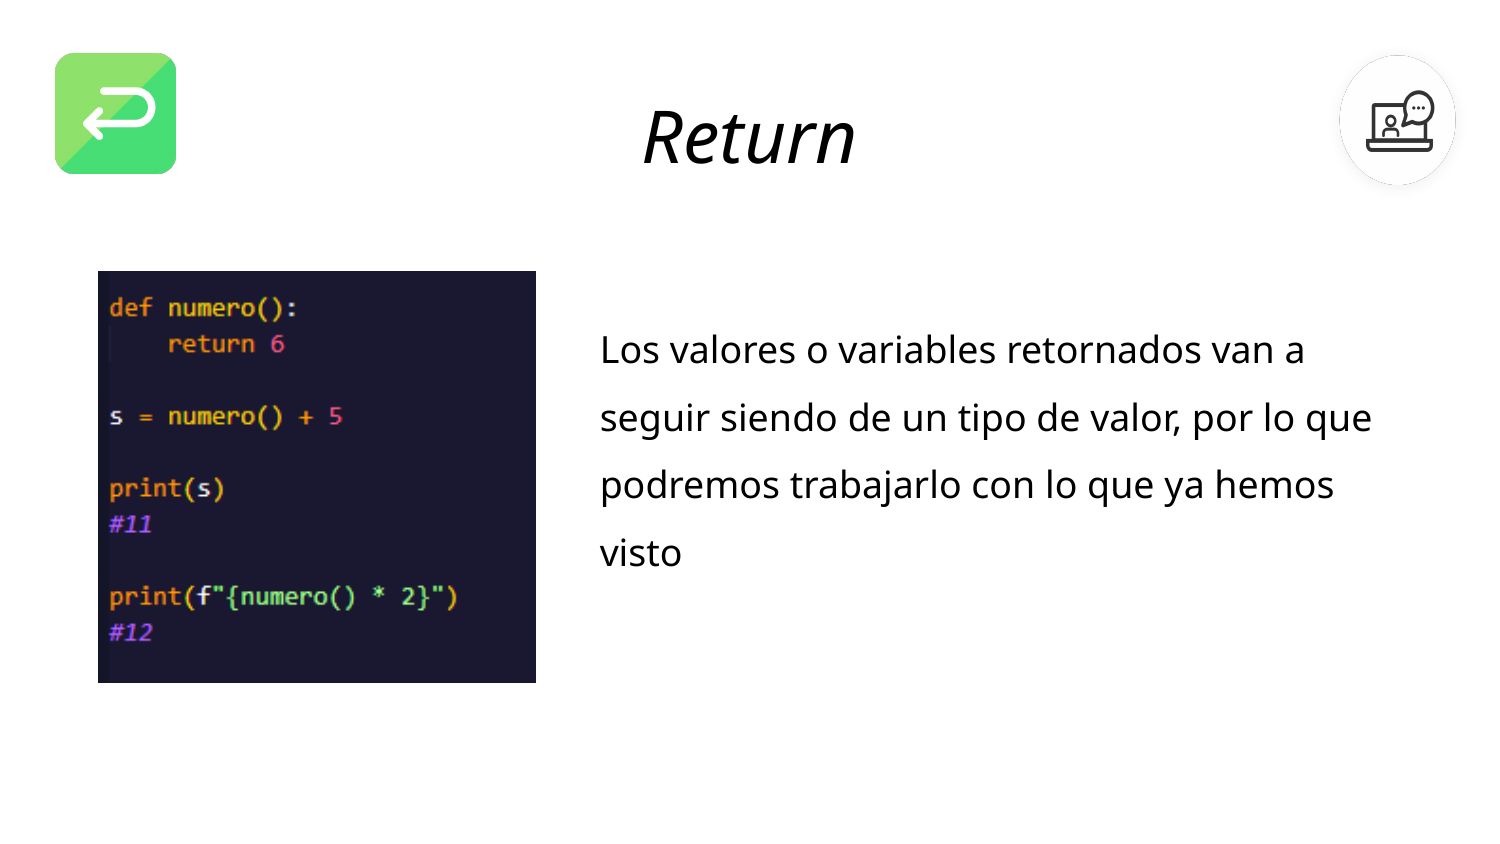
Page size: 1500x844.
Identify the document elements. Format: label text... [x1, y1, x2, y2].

text_box Return [173, 53, 1326, 216]
picture [55, 53, 176, 174]
text_box Los valores o variables retornados van a seguir siendo de un tipo de valor, por lo que podremos trabajarlo con lo que ya hemos visto [584, 288, 1402, 589]
picture [97, 271, 536, 683]
picture [1325, 39, 1470, 201]
